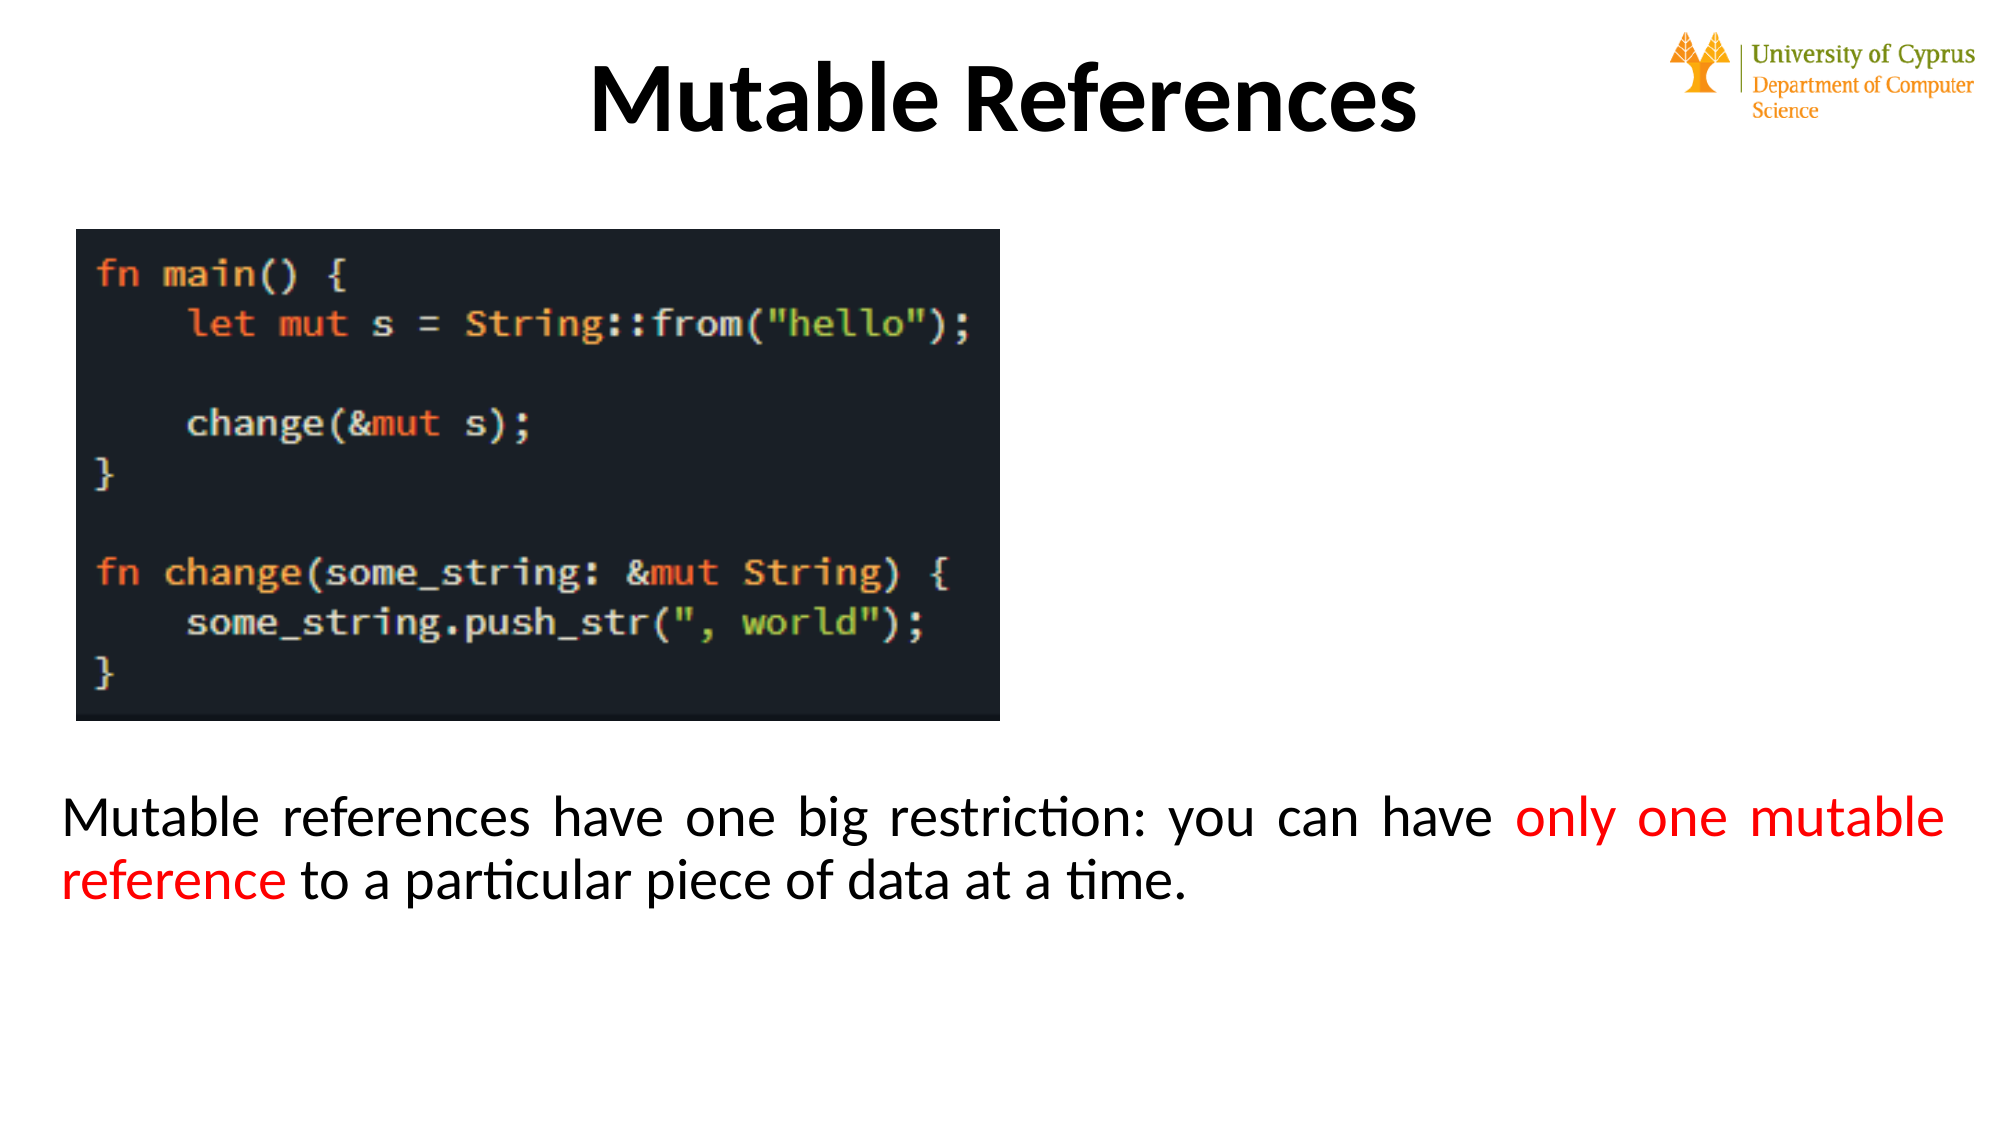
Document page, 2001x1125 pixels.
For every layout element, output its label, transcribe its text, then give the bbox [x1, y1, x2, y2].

picture [1667, 17, 1979, 138]
list Mutable References [46, 37, 1961, 173]
text_box Mutable references have one big restriction: you can have only one mutable reference to a particular piece of data at a time. [46, 778, 1961, 1088]
picture [76, 229, 1000, 721]
